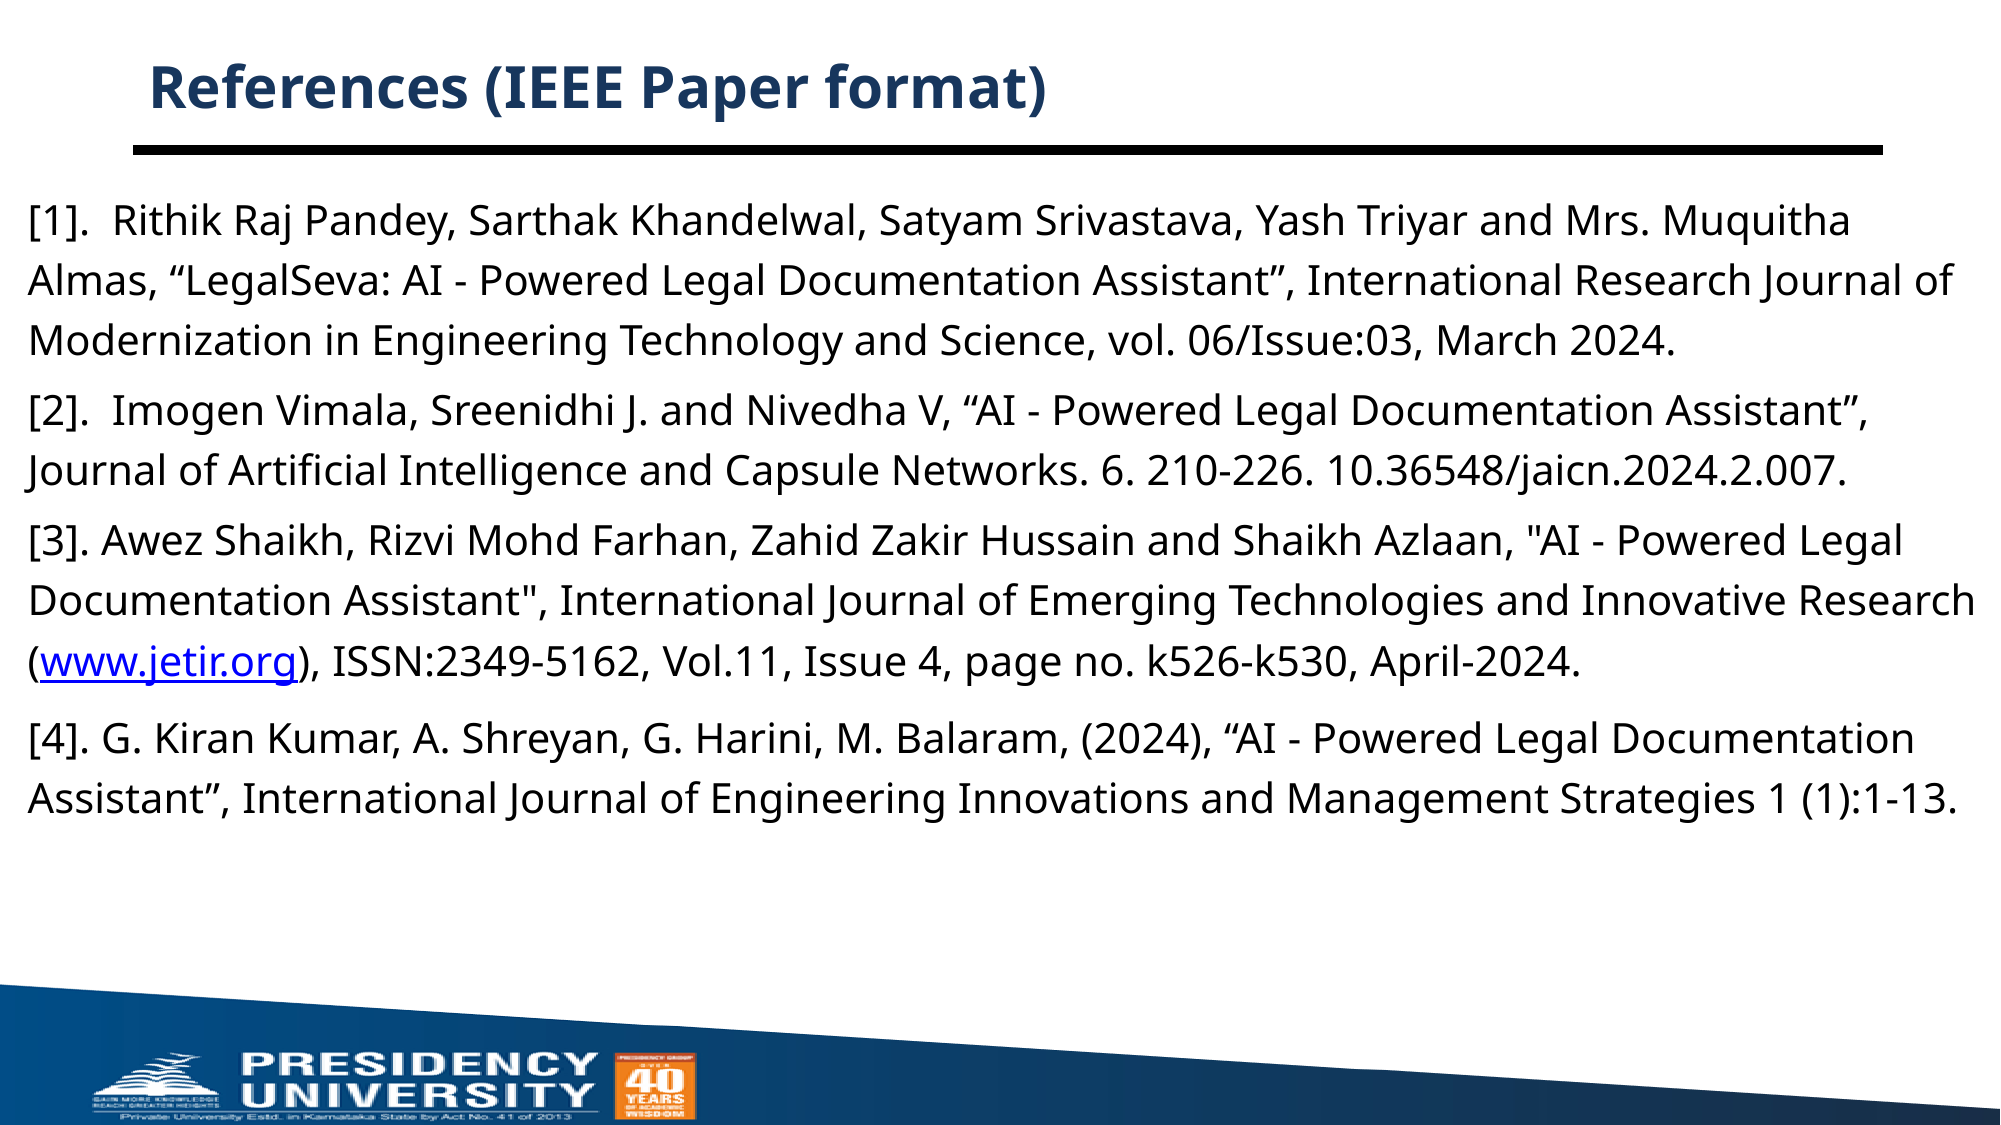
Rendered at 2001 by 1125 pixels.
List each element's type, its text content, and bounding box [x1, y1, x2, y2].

title References (IEEE Paper format) [133, 45, 1884, 125]
list [1]. Rithik Raj Pandey, Sarthak Khandelwal, Satyam Srivastava, Yash Triyar and Mrs. Muquitha Almas, “LegalSeva: AI - Powered Legal Documentation Assistant”, International Research Journal of Modernization in Engineering Technology and Science, vol. 06/Issue:03, March 2024. [2]. Imogen Vimala, Sreenidhi J. and Nivedha V, “AI - Powered Legal Documentation Assistant”, Journal of Artificial Intelligence and Capsule Networks. 6. 210-226. 10.36548/jaicn.2024.2.007. [3]. Awez Shaikh, Rizvi Mohd Farhan, Zahid Zakir Hussain and Shaikh Azlaan, "AI - Powered Legal Documentation Assistant", International Journal of Emerging Technologies and Innovative Research (www.jetir.org), ISSN:2349-5162, Vol.11, Issue 4, page no. k526-k530, April-2024. [4]. G. Kiran Kumar, A. Shreyan, G. Harini, M. Balaram, (2024), “AI - Powered Legal Documentation Assistant”, International Journal of Engineering Innovations and Management Strategies 1 (1):1-13. [0, 176, 2000, 1125]
